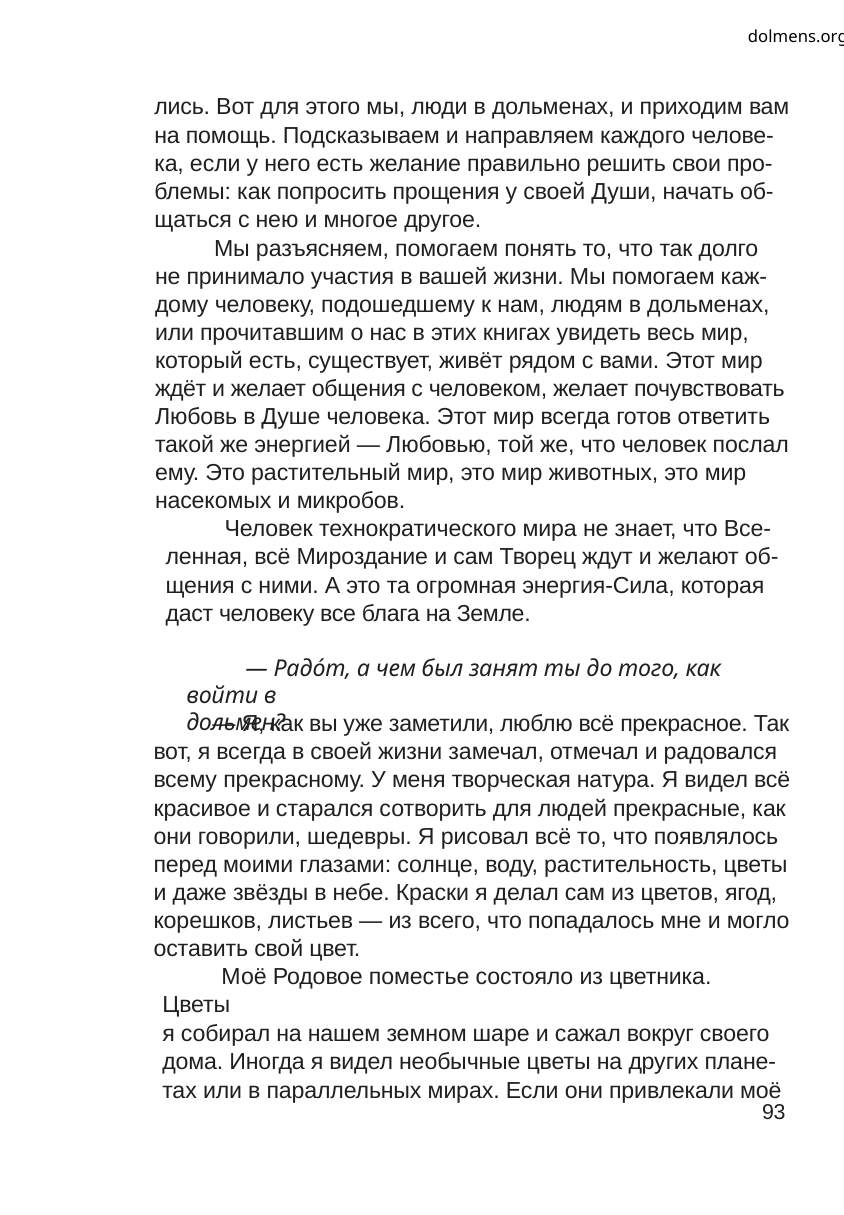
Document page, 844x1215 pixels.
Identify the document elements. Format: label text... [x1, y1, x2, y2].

text_box — Я, как вы уже заметили, люблю всё прекрасное. Так вот, я всегда в своей жизни замечал, отмечал и радовался всему прекрасному. У меня творческая натура. Я видел всё красивое и старался сотворить для людей прекрасные, как они говорили, шедевры. Я рисовал всё то, что появлялось перед моими глазами: солнце, воду, растительность, цветы и даже звёзды в небе. Краски я делал сам из цветов, ягод, корешков, листьев — из всего, что попадалось мне и могло оставить свой цвет. [153, 708, 790, 990]
text_box — Радóт, а чем был занят ты до того, как войти в дольмен? [186, 654, 758, 708]
text_box Человек технократического мира не знает, что Все- ленная, всё Мироздание и сам Творец ждут и желают об- щения с ними. А это та огромная энергия-Сила, которая даст человеку все блага на Земле. [165, 512, 778, 655]
text_box лись. Вот для этого мы, люди в дольменах, и приходим вам на помощь. Подсказываем и направляем каждого челове- ка, если у него есть желание правильно решить свои про- блемы: как попросить прощения у своей Души, начать об- щаться с нею и многое другое. [154, 91, 790, 261]
text_box dolmens.org [747, 27, 844, 66]
text_box Моё Родовое поместье состояло из цветника. Цветы я собирал на нашем земном шаре и сажал вокруг своего дома. Иногда я видел необычные цветы на других плане- тах или в параллельных мирах. Если они привлекали моё [162, 960, 782, 1103]
text_box 93 [762, 1097, 786, 1151]
text_box Мы разъясняем, помогаем понять то, что так долго не принимало участия в вашей жизни. Мы помогаем каж- дому человеку, подошедшему к нам, людям в дольменах, или прочитавшим о нас в этих книгах увидеть весь мир, который есть, существует, живёт рядом с вами. Этот мир ждёт и желает общения с человеком, желает почувствовать Любовь в Душе человека. Этот мир всегда готов ответить такой же энергией — Любовью, той же, что человек послал ему. Это растительный мир, это мир животных, это мир насекомых и микробов. [155, 233, 789, 541]
